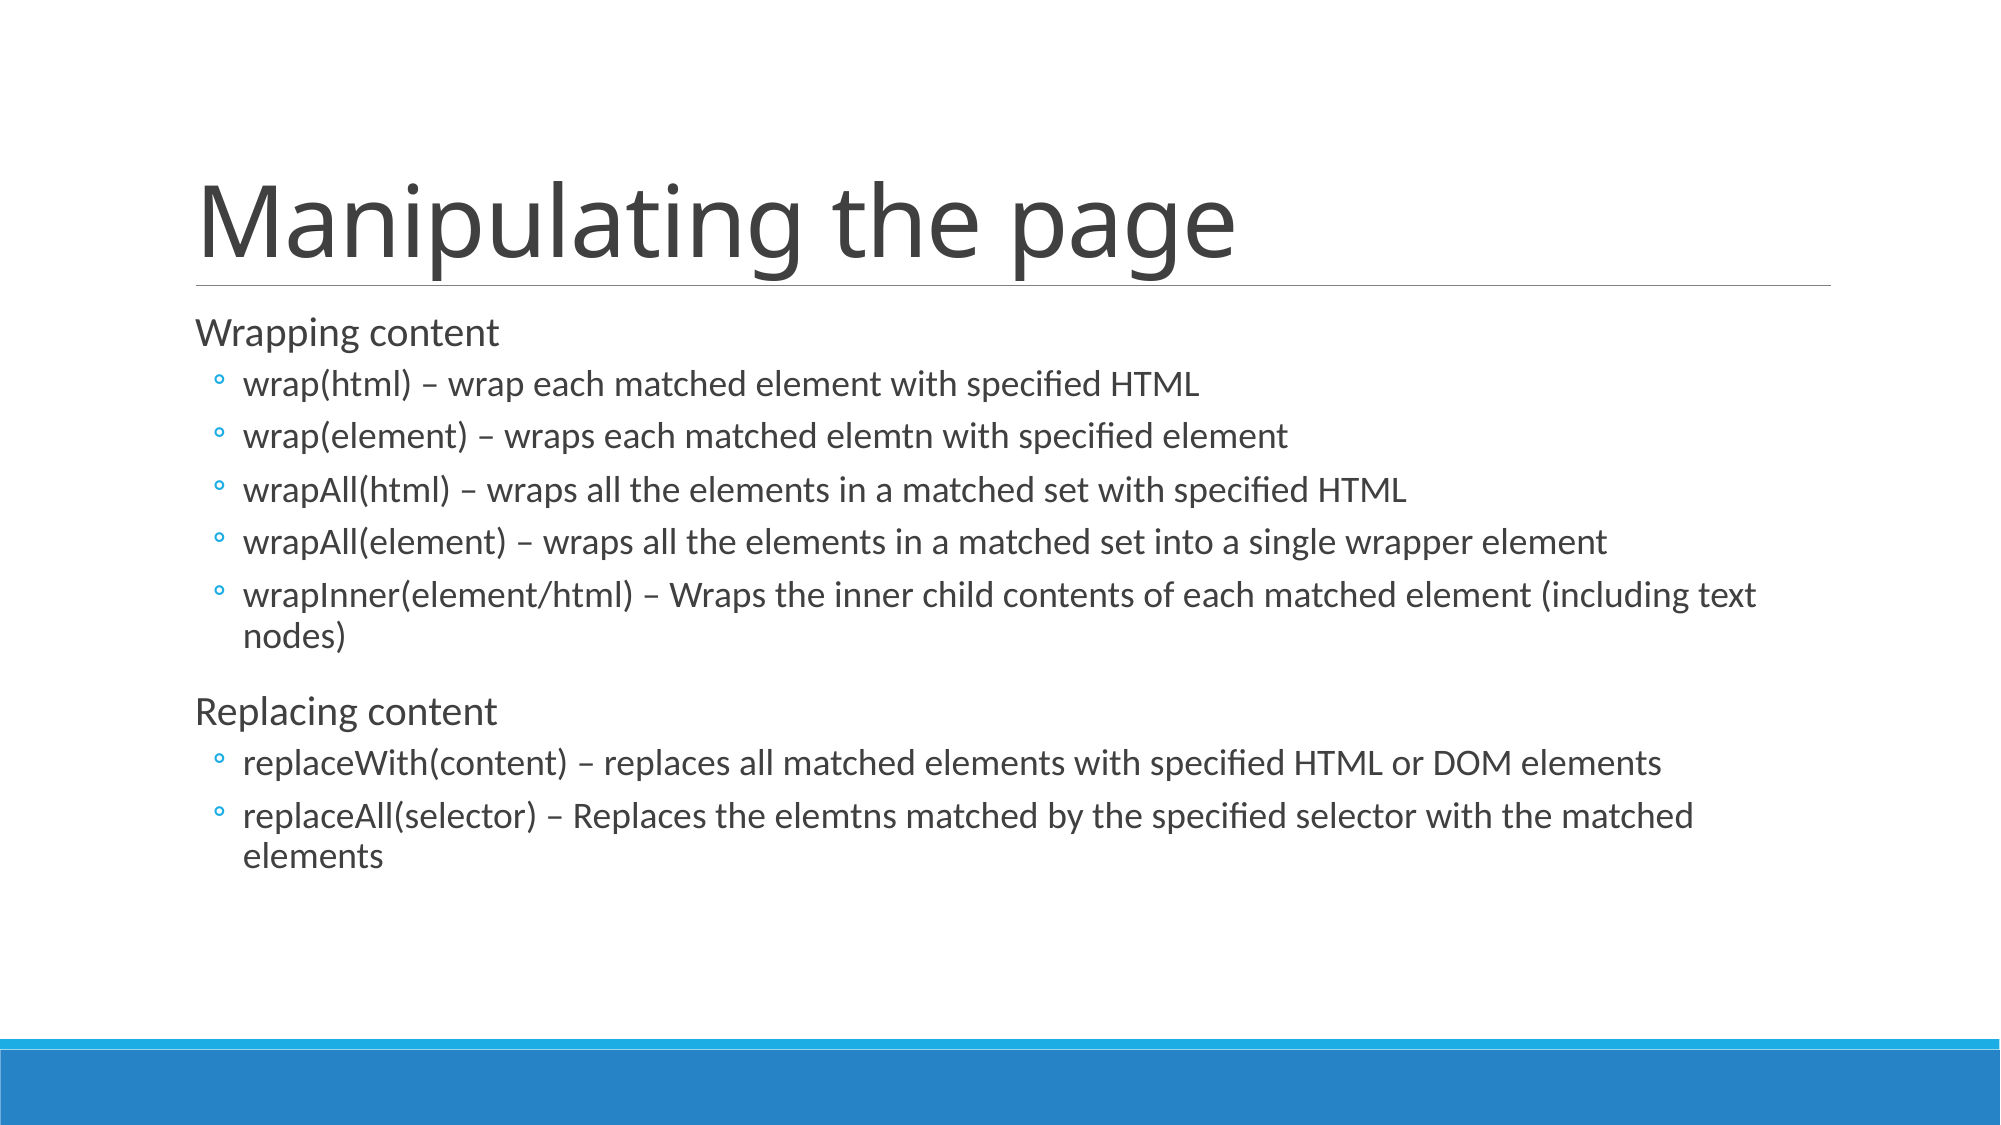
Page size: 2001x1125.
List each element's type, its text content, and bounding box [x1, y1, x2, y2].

list Wrapping content wrap(html) – wrap each matched element with specified HTML wrap(element) – wraps each matched elemtn with specified element wrapAll(html) – wraps all the elements in a matched set with specified HTML wrapAll(element) – wraps all the elements in a matched set into a single wrapper element wrapInner(element/html) – Wraps the inner child contents of each matched element (including text nodes) Replacing content replaceWith(content) – replaces all matched elements with specified HTML or DOM elements replaceAll(selector) – Replaces the elemtns matched by the specified selector with the matched elements [180, 302, 1830, 963]
title Manipulating the page [180, 47, 1830, 285]
